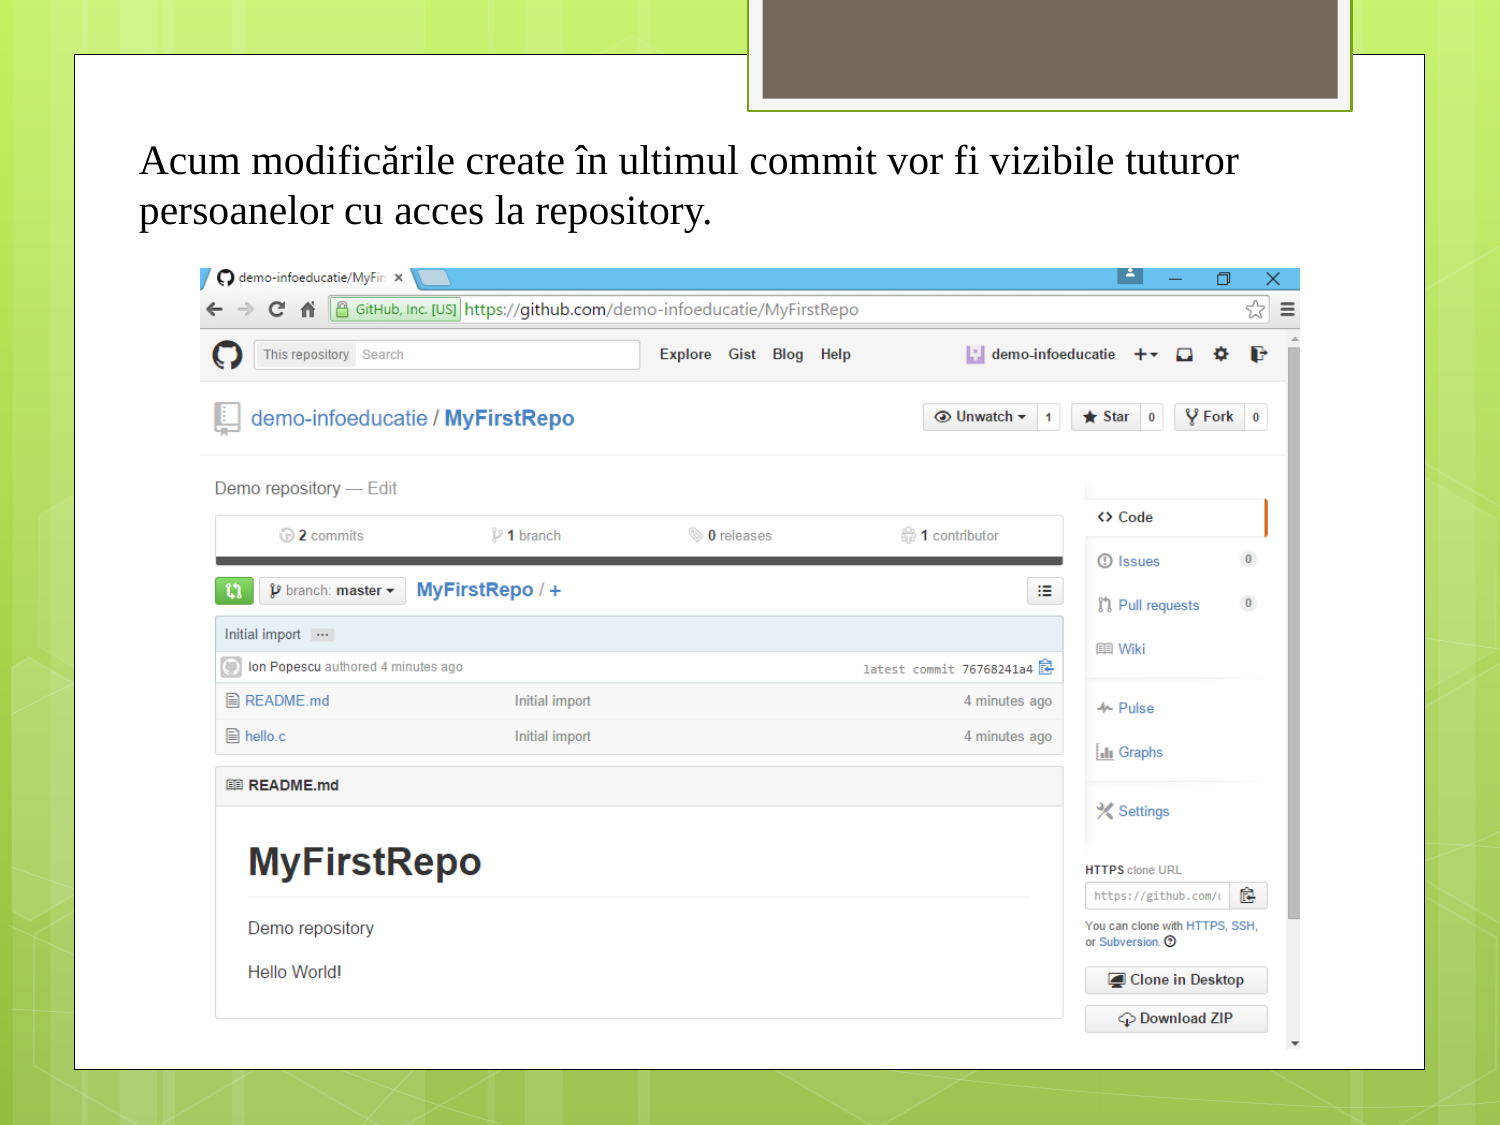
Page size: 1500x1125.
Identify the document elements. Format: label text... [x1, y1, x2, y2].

text_box Acum modificările create în ultimul commit vor fi vizibile tuturor persoanelor cu acces la repository. [123, 125, 1376, 241]
picture [200, 267, 1300, 1050]
